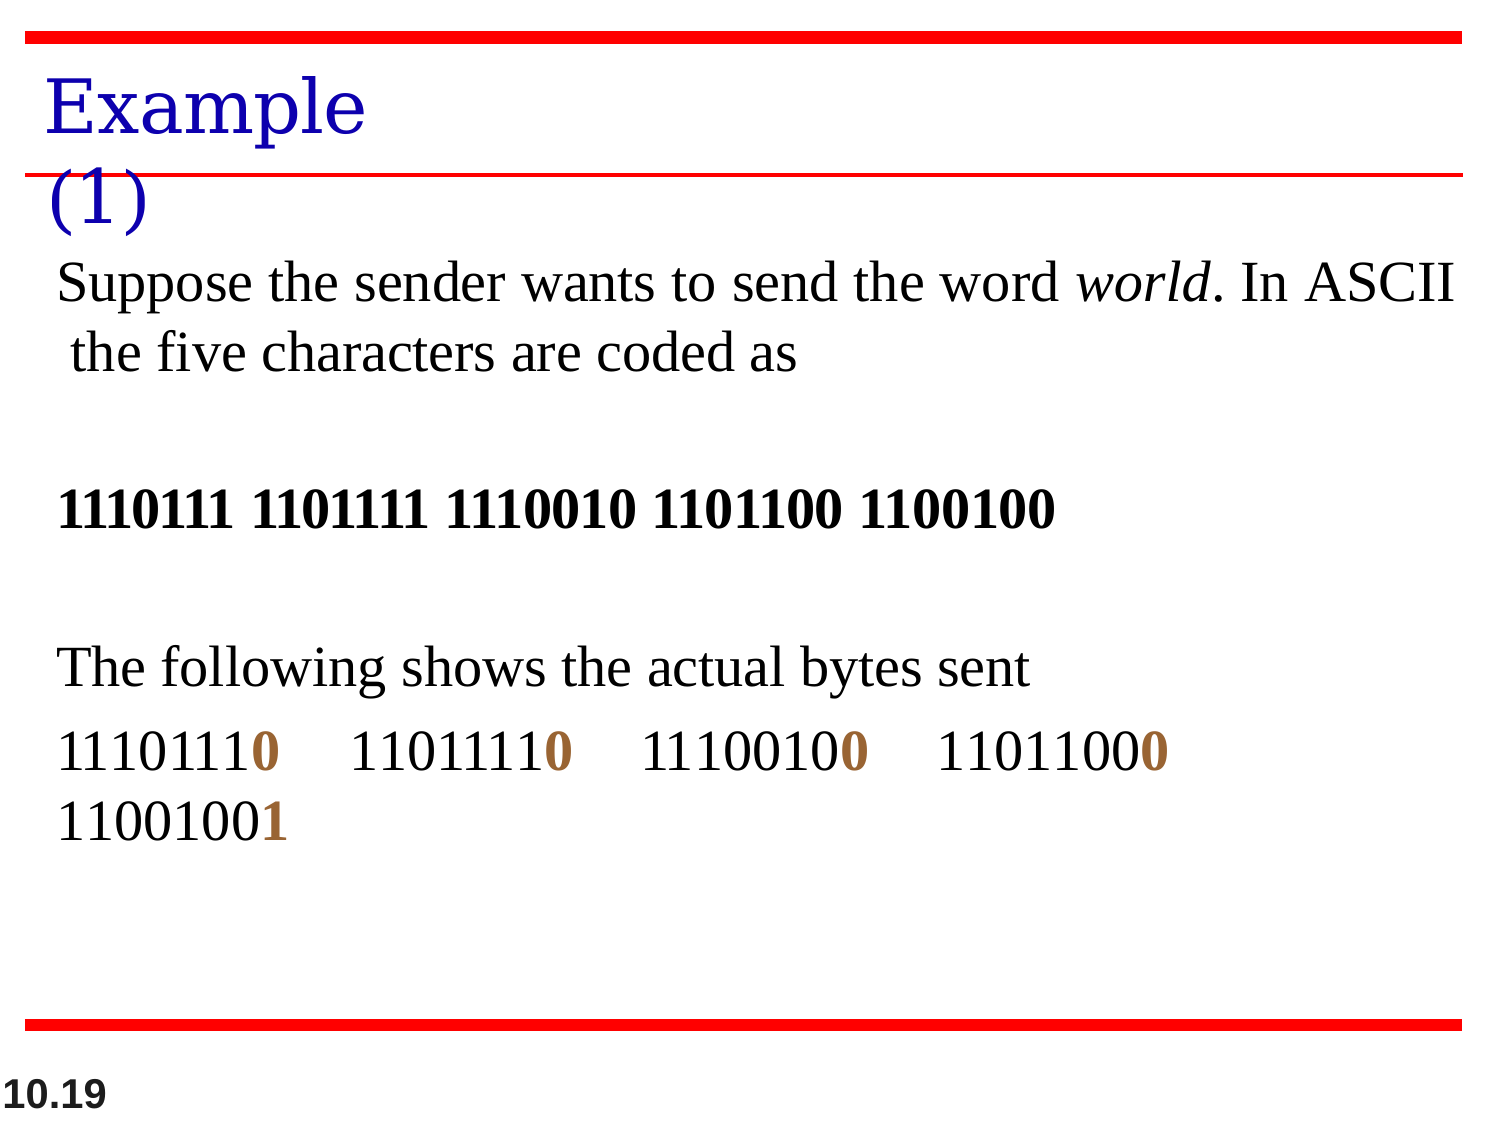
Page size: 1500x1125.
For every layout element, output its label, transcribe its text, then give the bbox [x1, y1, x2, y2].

text_box Suppose the sender wants to send the word world. In ASCII the five characters are coded as 1110111 1101111 1110010 1101100 1100100 The following shows the actual bytes sent 11101110 11011110 11100100 11011000 11001001 [53, 240, 1463, 853]
slide_number 10.19 [0, 1068, 114, 1125]
title Example (1) [41, 56, 436, 247]
